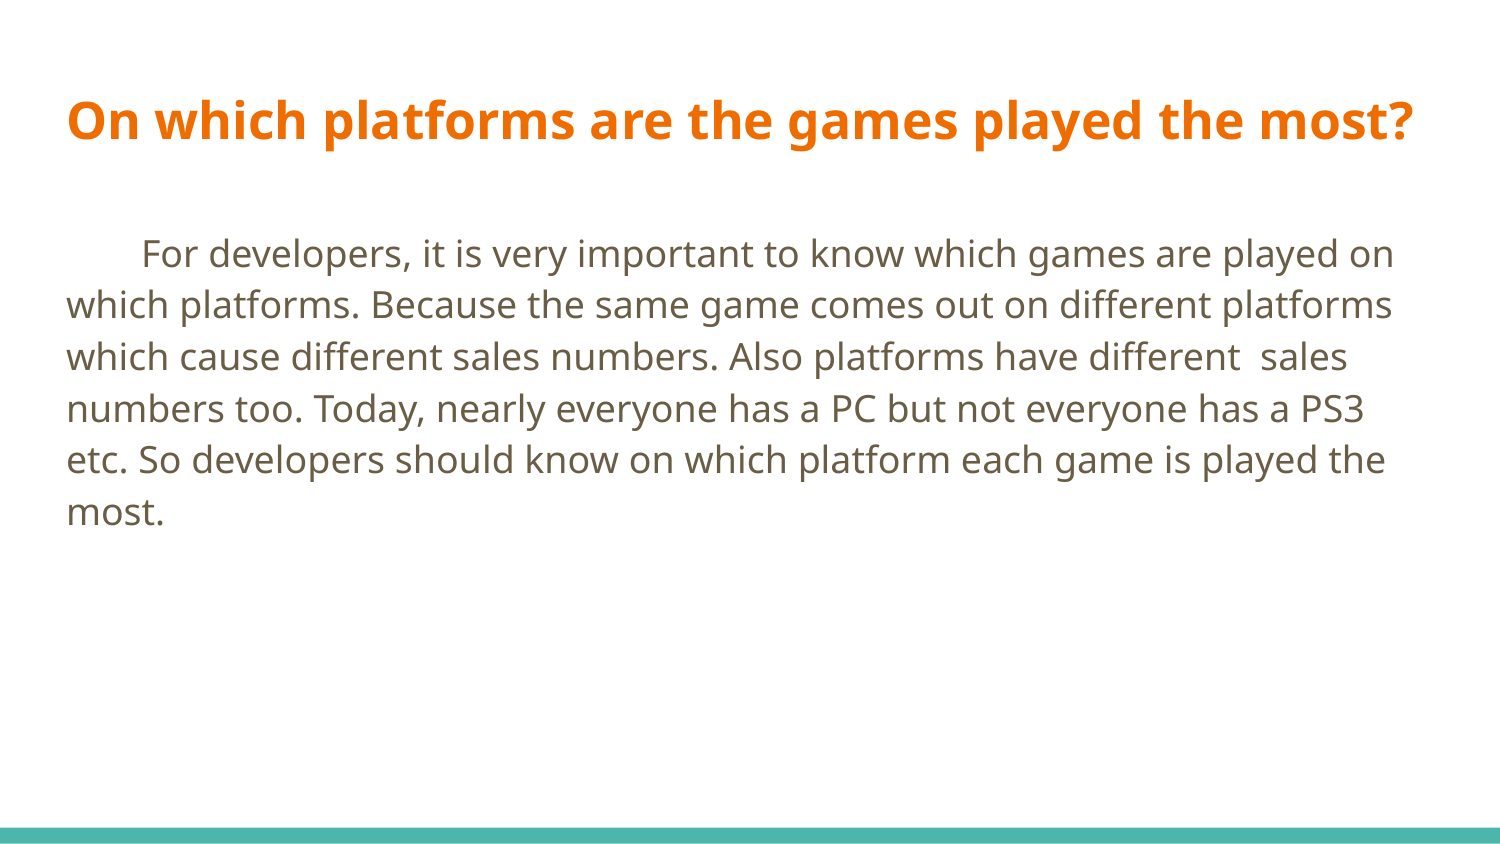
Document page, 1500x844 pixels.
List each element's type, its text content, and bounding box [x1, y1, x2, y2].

list For developers, it is very important to know which games are played on which platforms. Because the same game comes out on different platforms which cause different sales numbers. Also platforms have different sales numbers too. Today, nearly everyone has a PC but not everyone has a PS3 etc. So developers should know on which platform each game is played the most. [51, 207, 1449, 750]
title On which platforms are the games played the most? [51, 72, 1449, 189]
